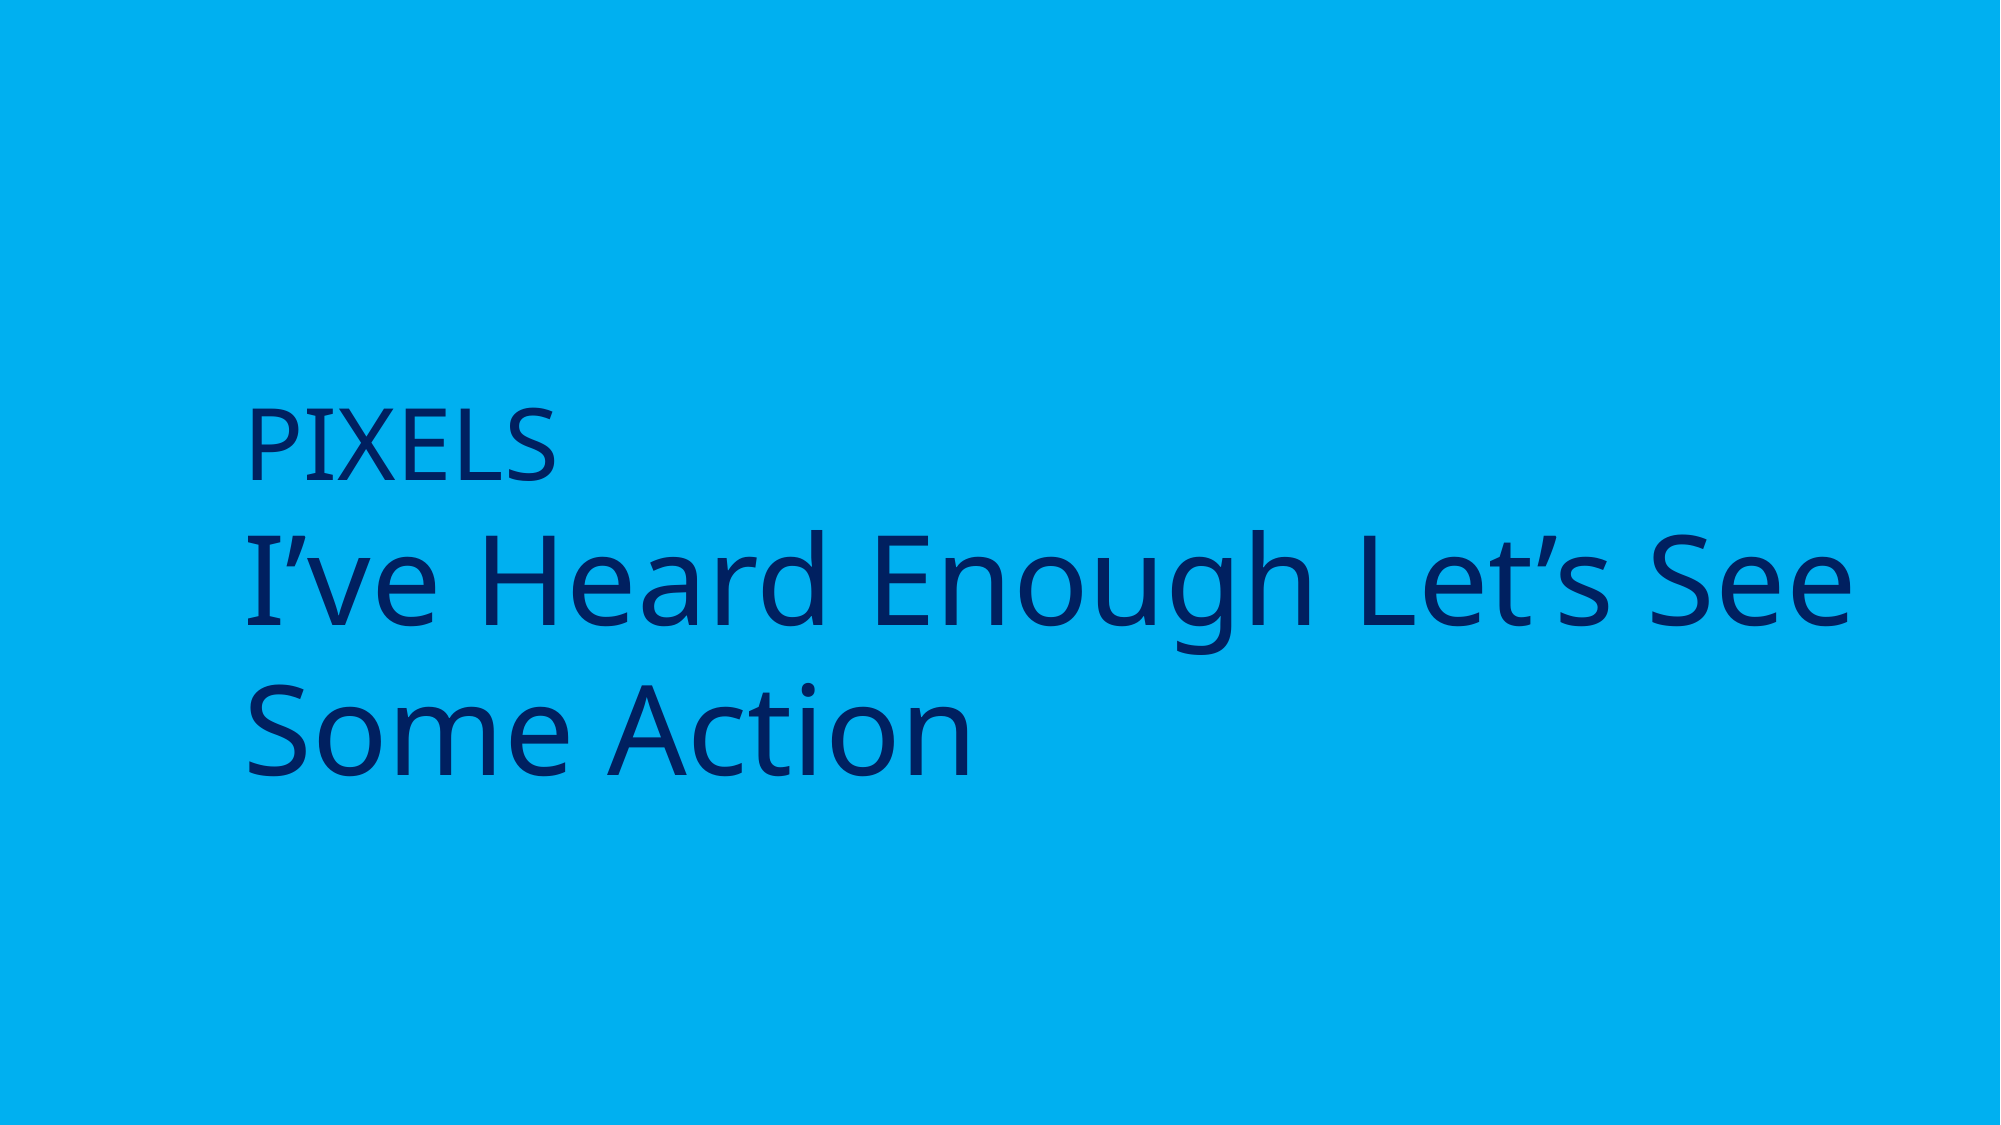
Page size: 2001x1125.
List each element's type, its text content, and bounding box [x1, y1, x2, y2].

text_box PIXELS I’ve Heard Enough Let’s See Some Action [228, 373, 1874, 808]
